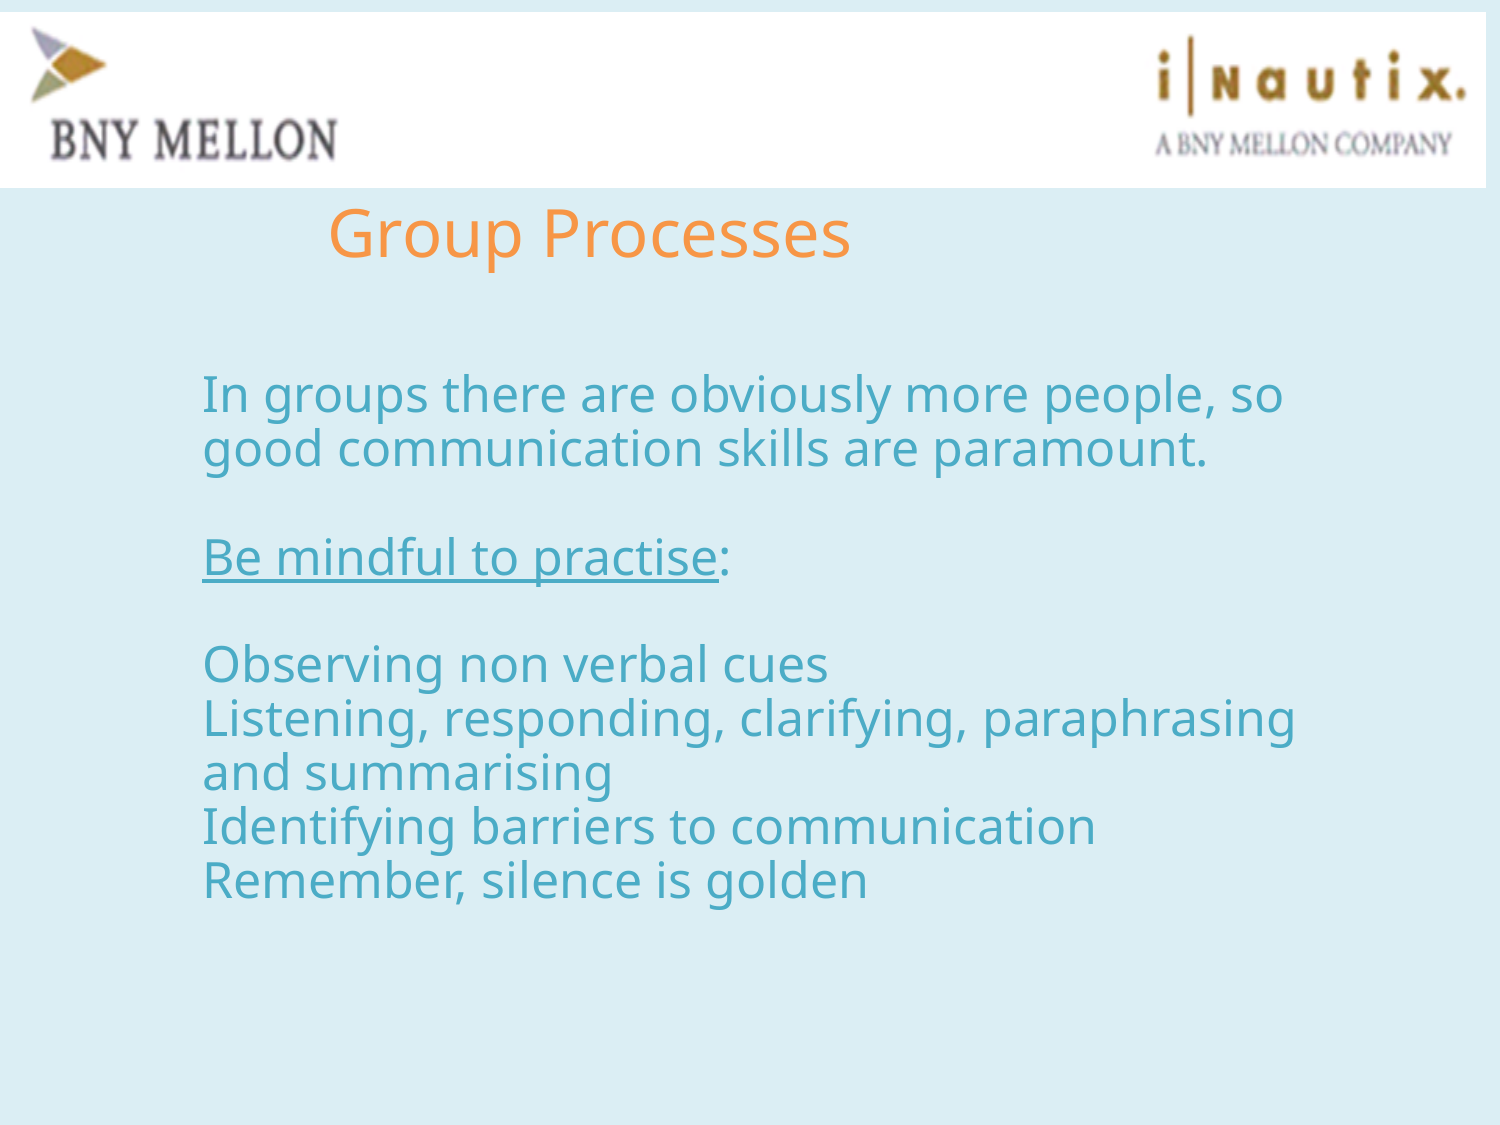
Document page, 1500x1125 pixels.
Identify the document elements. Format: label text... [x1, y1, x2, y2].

picture [0, 12, 1486, 188]
text_box Group Processes [312, 183, 1211, 279]
text_box In groups there are obviously more people, so good communication skills are paramount. Be mindful to practise: Observing non verbal cues Listening, responding, clarifying, paraphrasing and summarising Identifying barriers to communication Remember, silence is golden [187, 362, 1388, 971]
